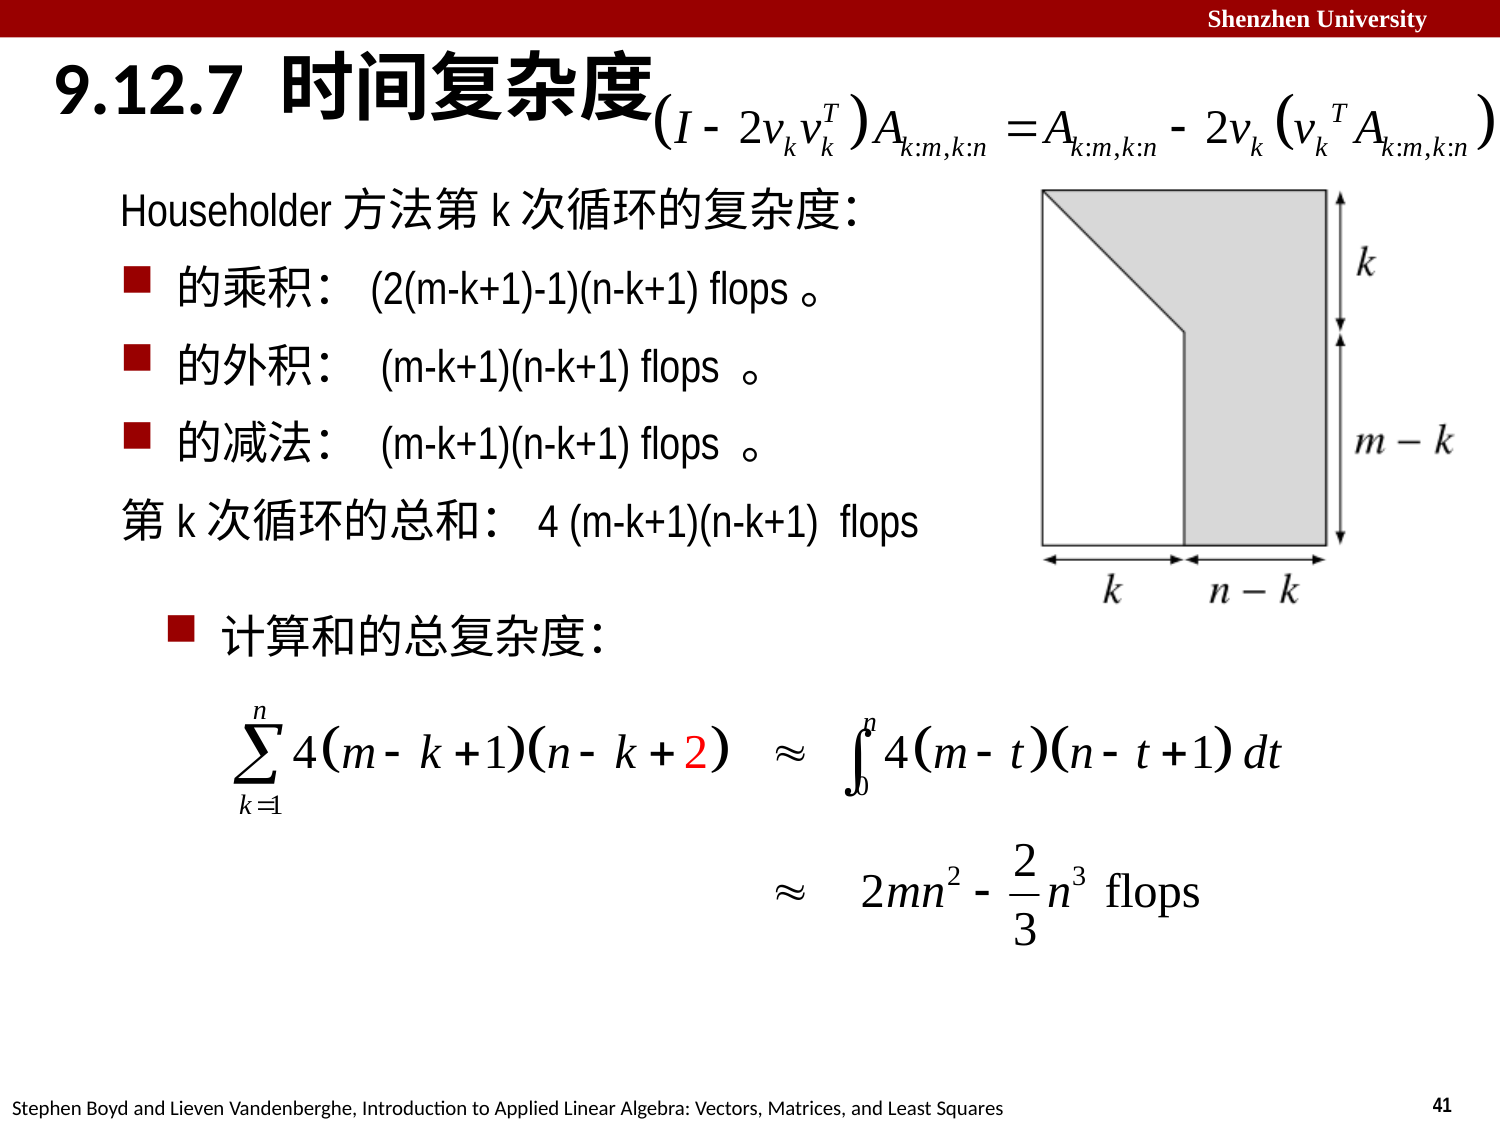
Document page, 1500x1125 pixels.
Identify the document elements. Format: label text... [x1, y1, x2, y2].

text_box 9.12.7 时间复杂度 [37, 37, 1482, 131]
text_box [646, 87, 1500, 177]
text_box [226, 688, 1293, 956]
picture [1024, 177, 1477, 623]
